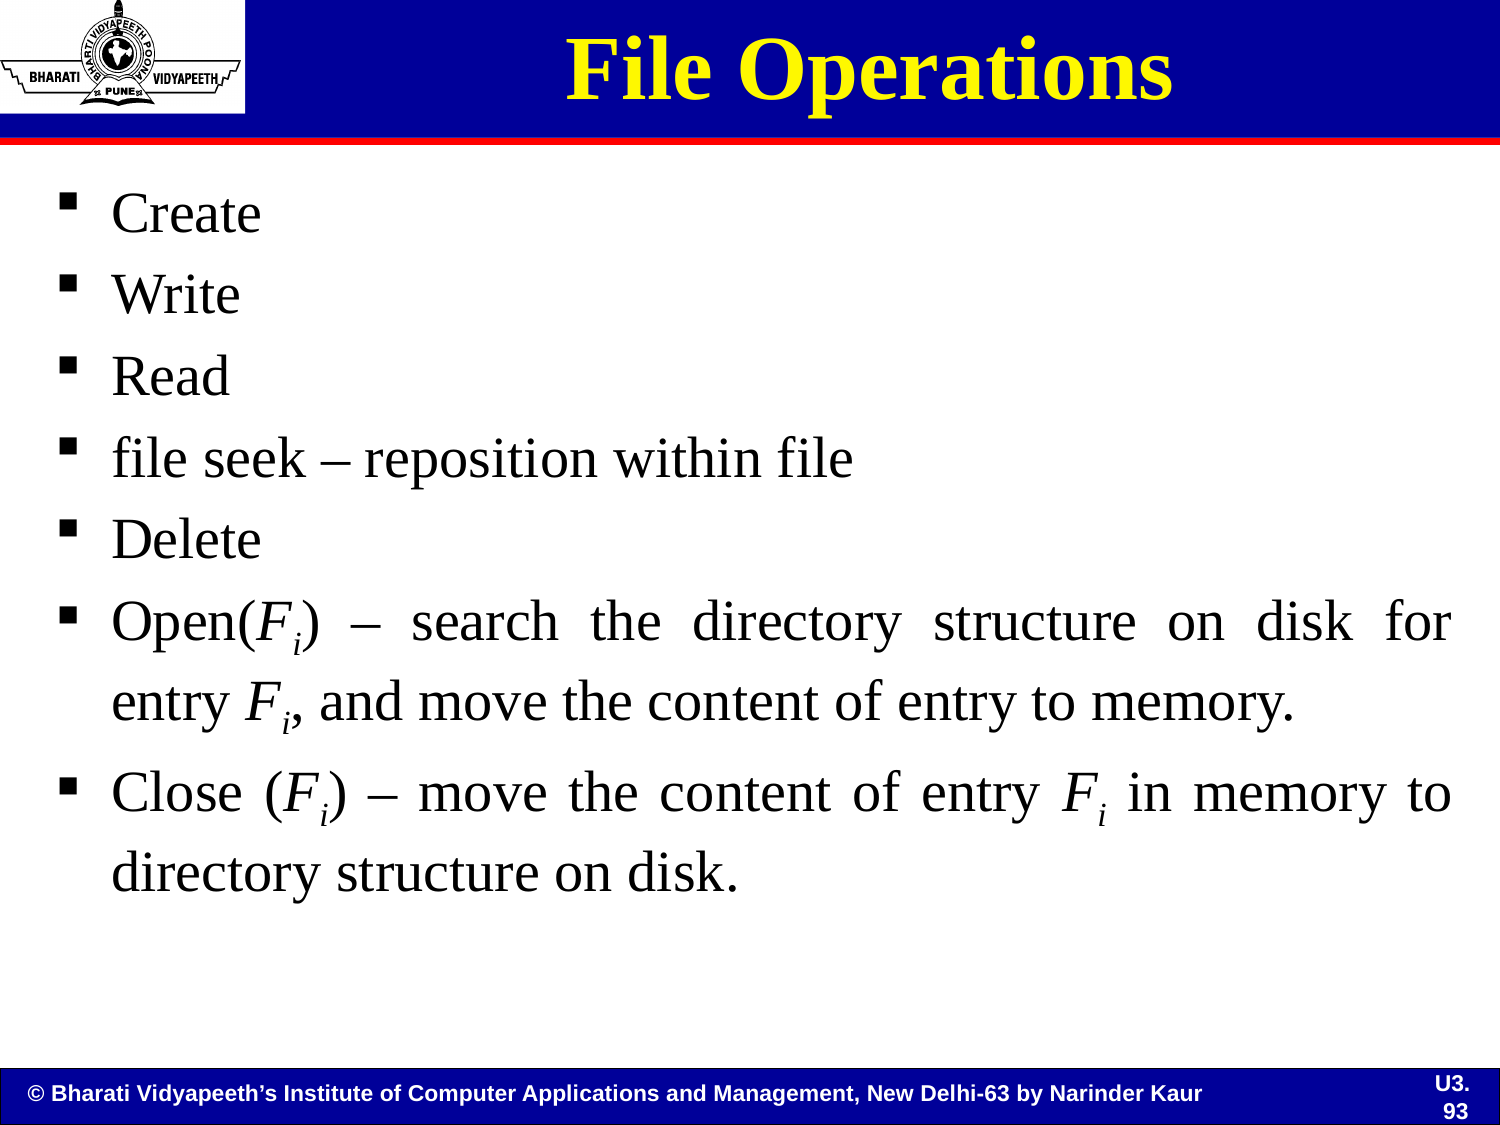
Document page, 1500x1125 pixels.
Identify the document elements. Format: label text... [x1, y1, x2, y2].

picture [0, 0, 240, 106]
title File Operations [240, 0, 1500, 188]
list Create Write Read file seek – reposition within file Delete Open(Fi) – search the directory structure on disk for entry Fi, and move the content of entry to memory. Close (Fi) – move the content of entry Fi in memory to directory structure on disk. [39, 166, 1469, 1024]
